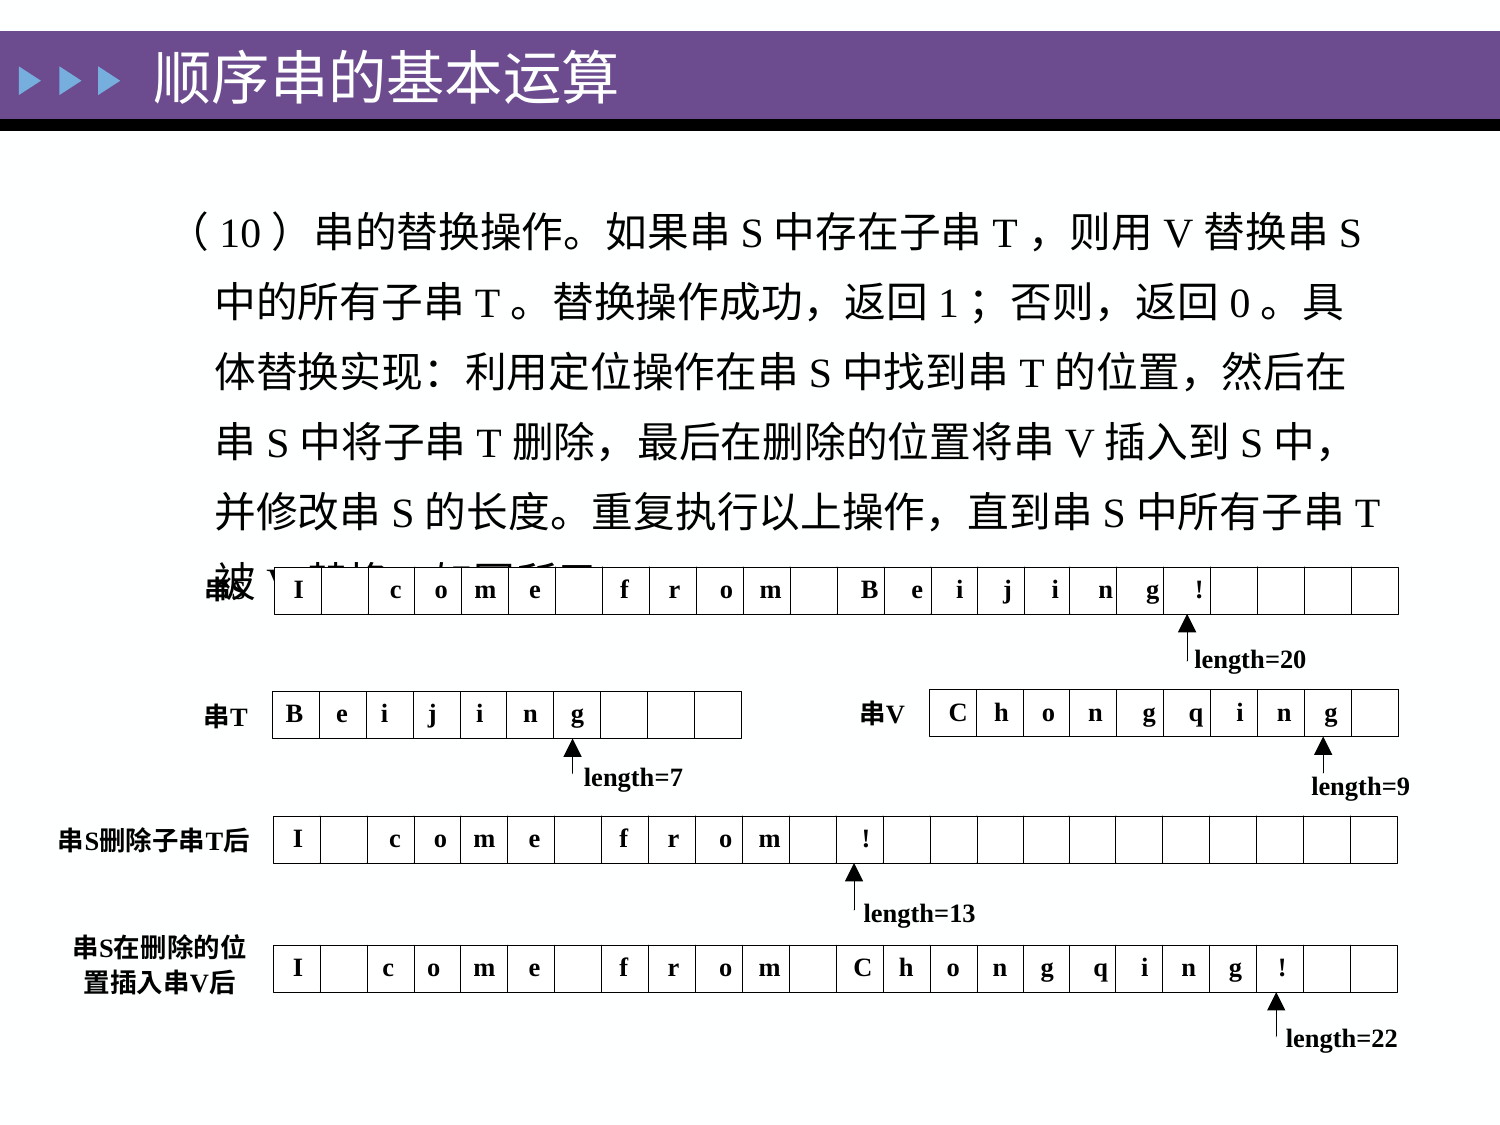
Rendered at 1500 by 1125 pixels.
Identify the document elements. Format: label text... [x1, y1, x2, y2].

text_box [40, 562, 1438, 1062]
title 顺序串的基本运算 [138, 38, 1189, 114]
text_box （10）串的替换操作。如果串S中存在子串T，则用V替换串S中的所有子串T。替换操作成功，返回1；否则，返回0。具体替换实现：利用定位操作在串S中找到串T的位置，然后在串S中将子串T删除，最后在删除的位置将串V插入到S中，并修改串S的长度。重复执行以上操作，直到串S中所有子串T被V替换。如图所示。 [77, 178, 1401, 560]
